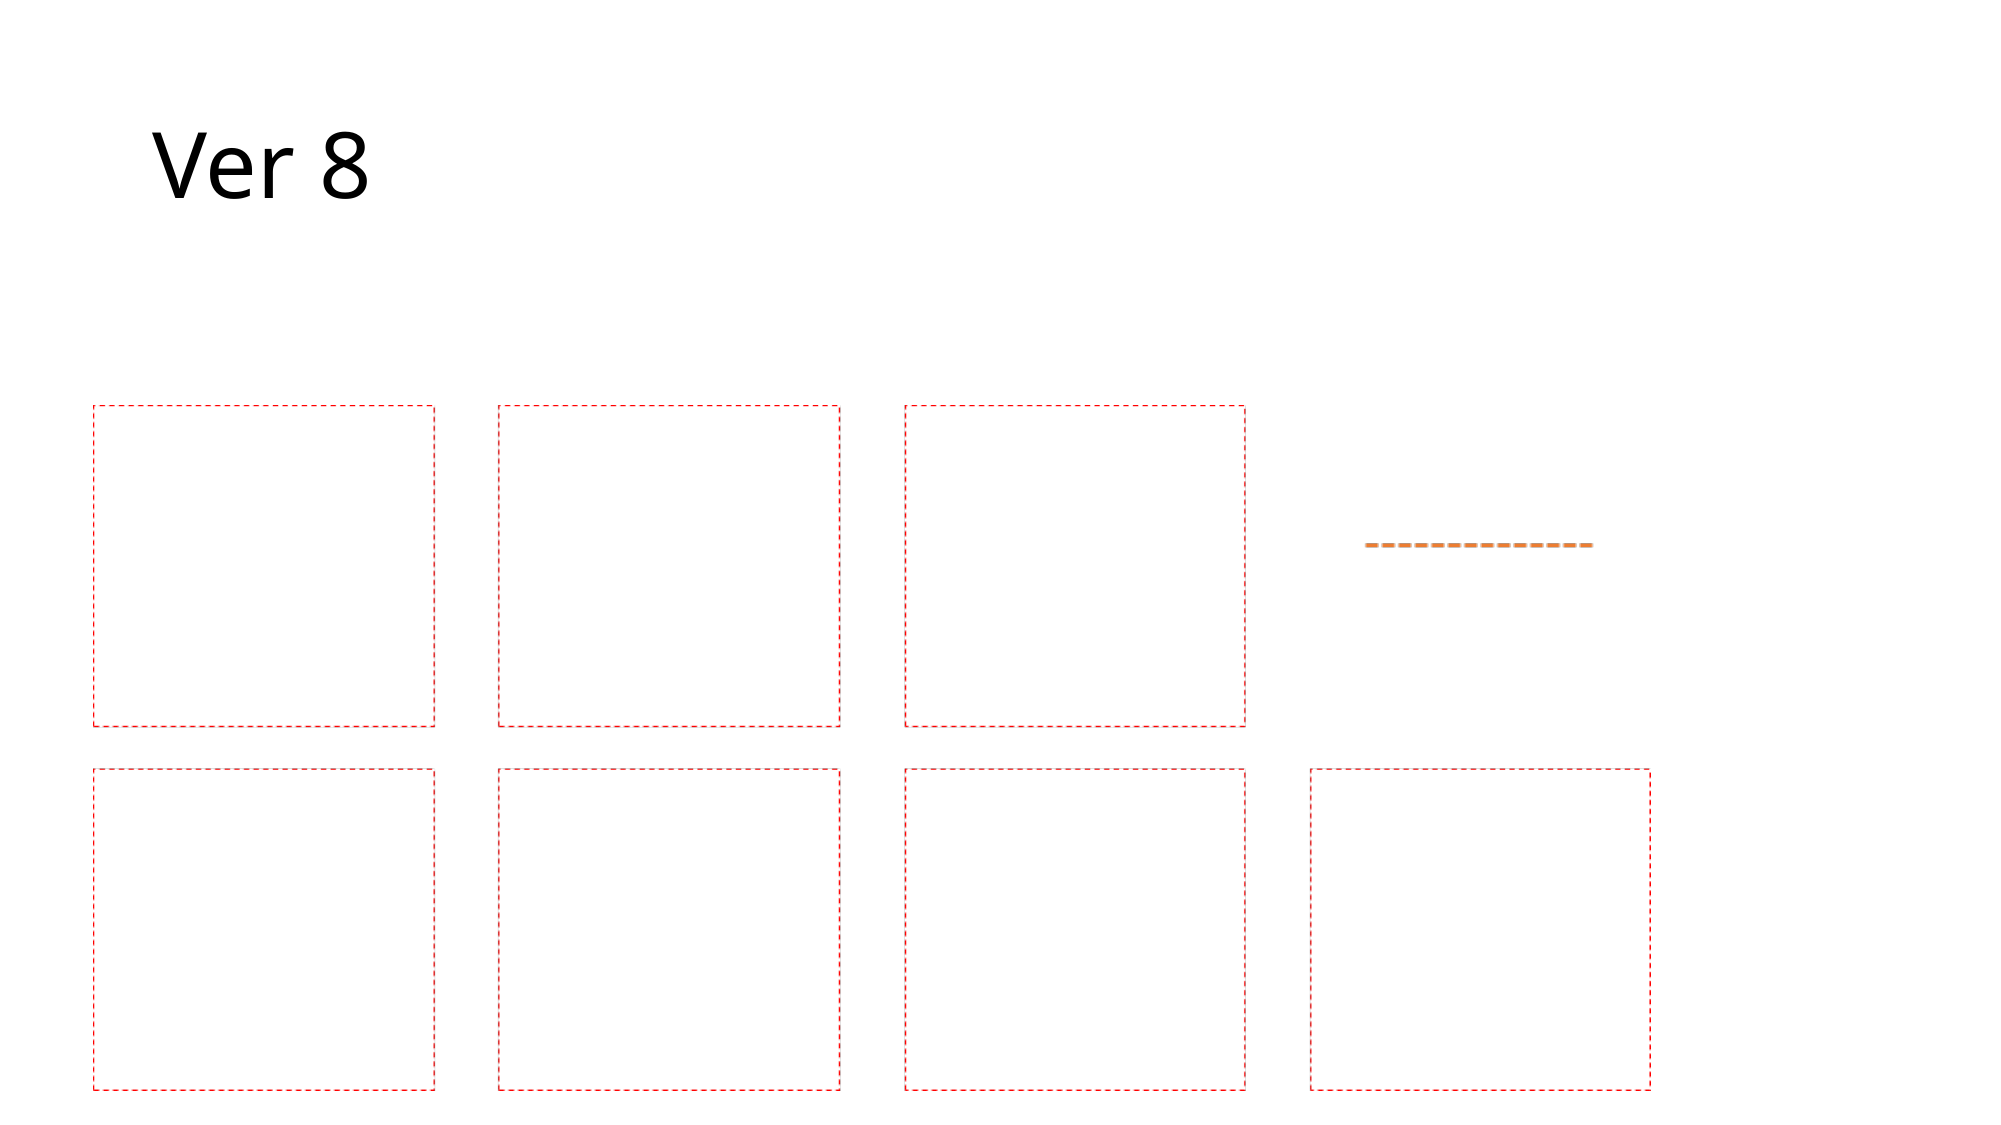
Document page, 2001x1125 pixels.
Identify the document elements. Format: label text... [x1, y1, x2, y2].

picture [93, 405, 1651, 1092]
title Ver 8 [137, 59, 1863, 278]
